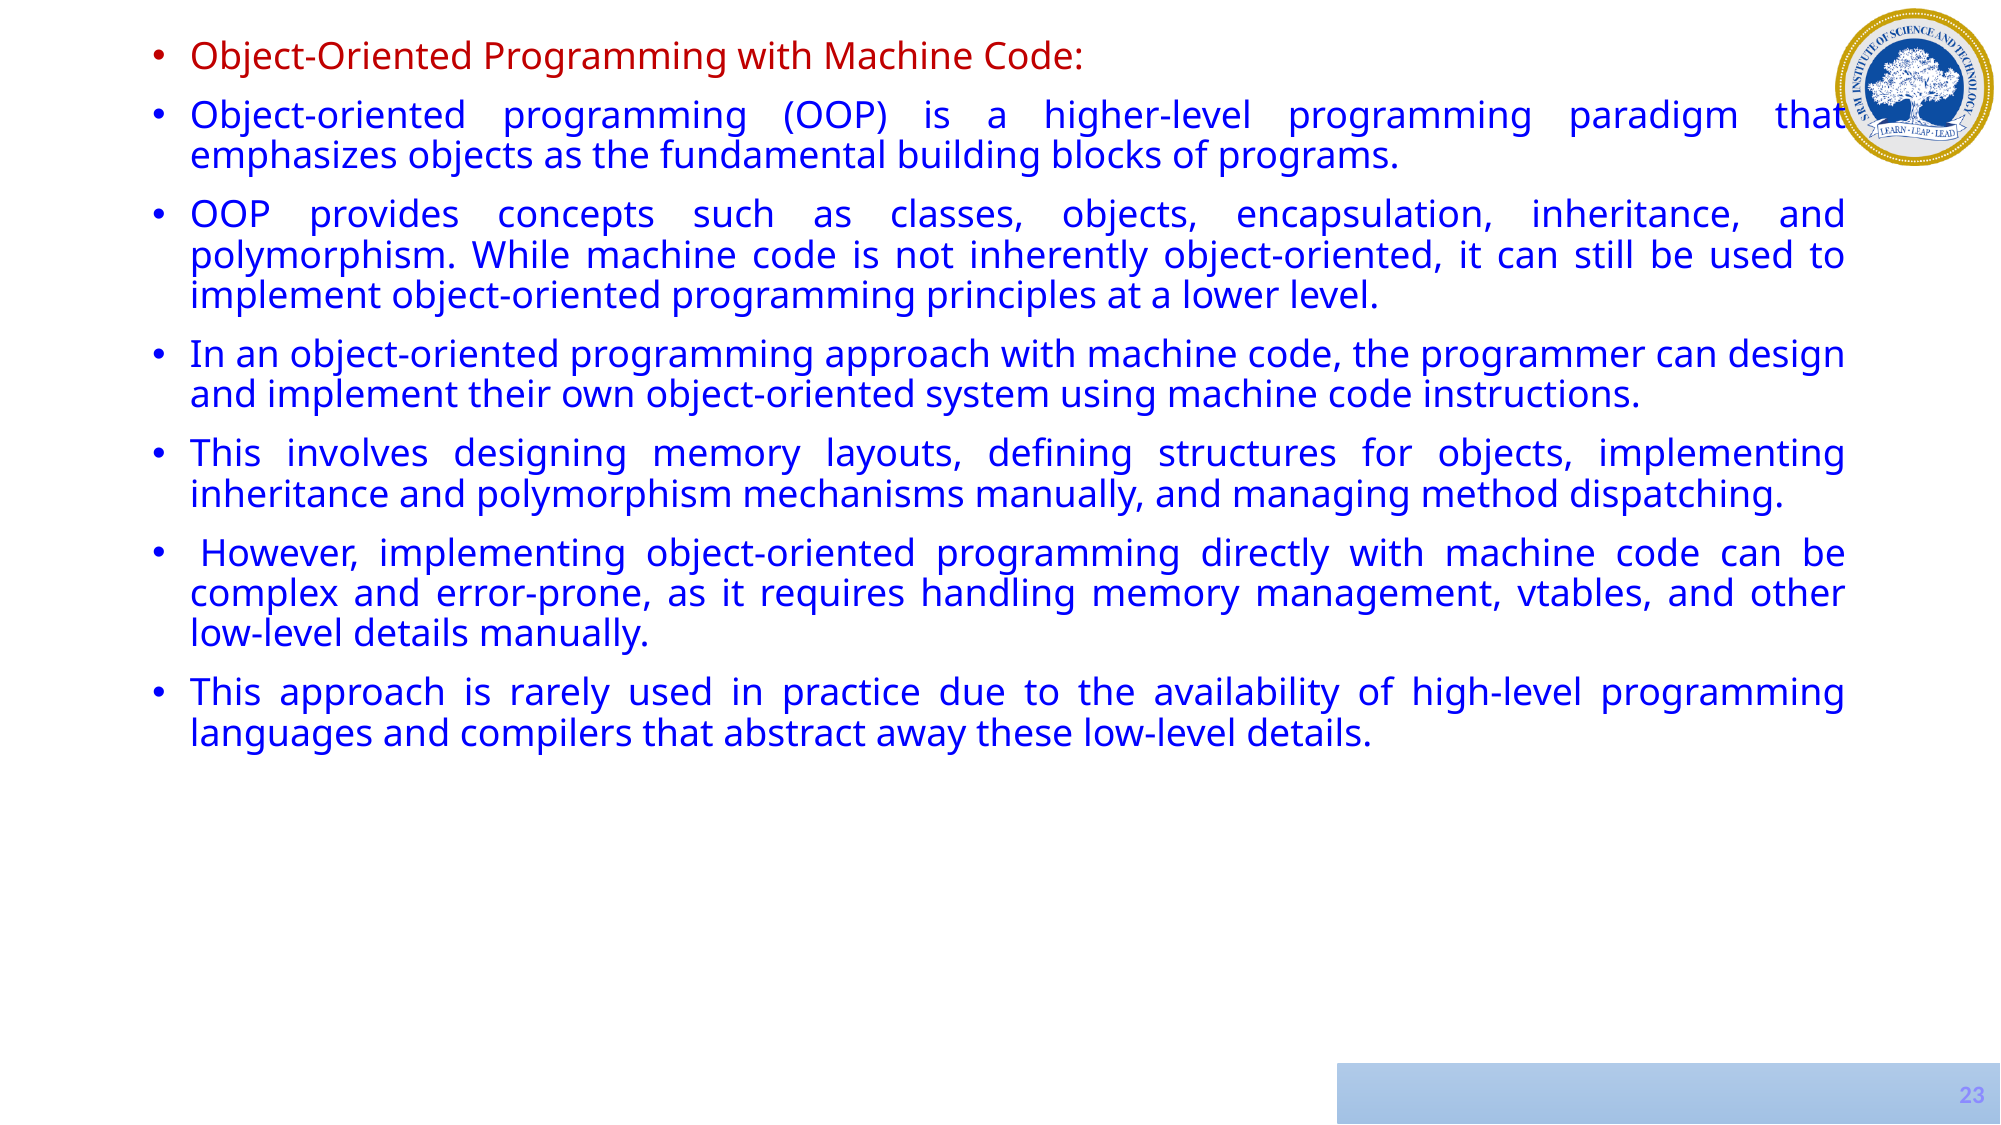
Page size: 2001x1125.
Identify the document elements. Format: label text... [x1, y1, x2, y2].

slide_number 23 [1337, 1063, 2000, 1124]
list Object-Oriented Programming with Machine Code: Object-oriented programming (OOP) is a higher-level programming paradigm that emphasizes objects as the fundamental building blocks of programs. OOP provides concepts such as classes, objects, encapsulation, inheritance, and polymorphism. While machine code is not inherently object-oriented, it can still be used to implement object-oriented programming principles at a lower level. In an object-oriented programming approach with machine code, the programmer can design and implement their own object-oriented system using machine code instructions. This involves designing memory layouts, defining structures for objects, implementing inheritance and polymorphism mechanisms manually, and managing method dispatching. However, implementing object-oriented programming directly with machine code can be complex and error-prone, as it requires handling memory management, vtables, and other low-level details manually. This approach is rarely used in practice due to the availability of high-level programming languages and compilers that abstract away these low-level details. [137, 29, 1863, 980]
picture [1835, 8, 1994, 166]
